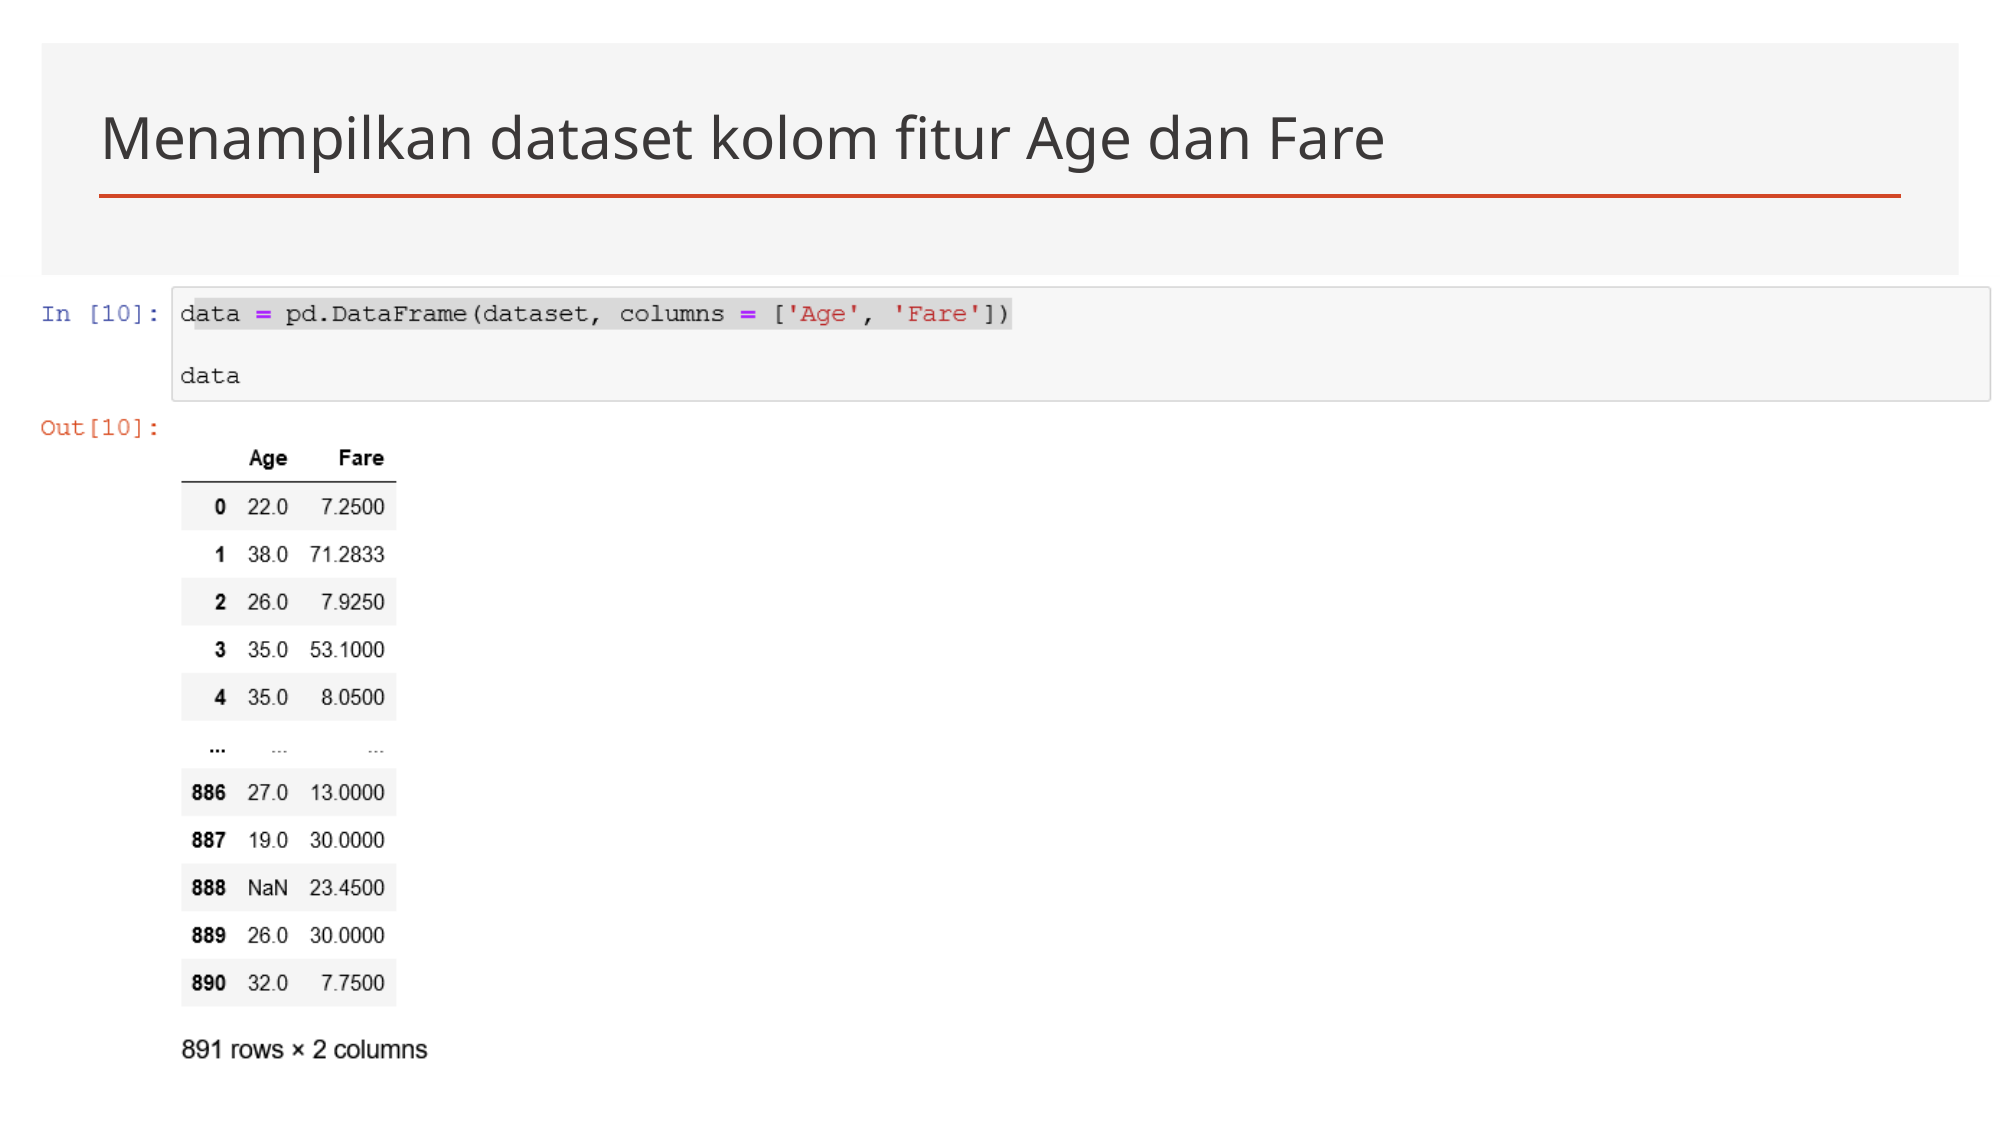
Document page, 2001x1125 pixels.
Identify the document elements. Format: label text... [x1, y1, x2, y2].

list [0, 275, 2000, 1086]
title Menampilkan dataset kolom fitur Age dan Fare [85, 73, 1923, 179]
